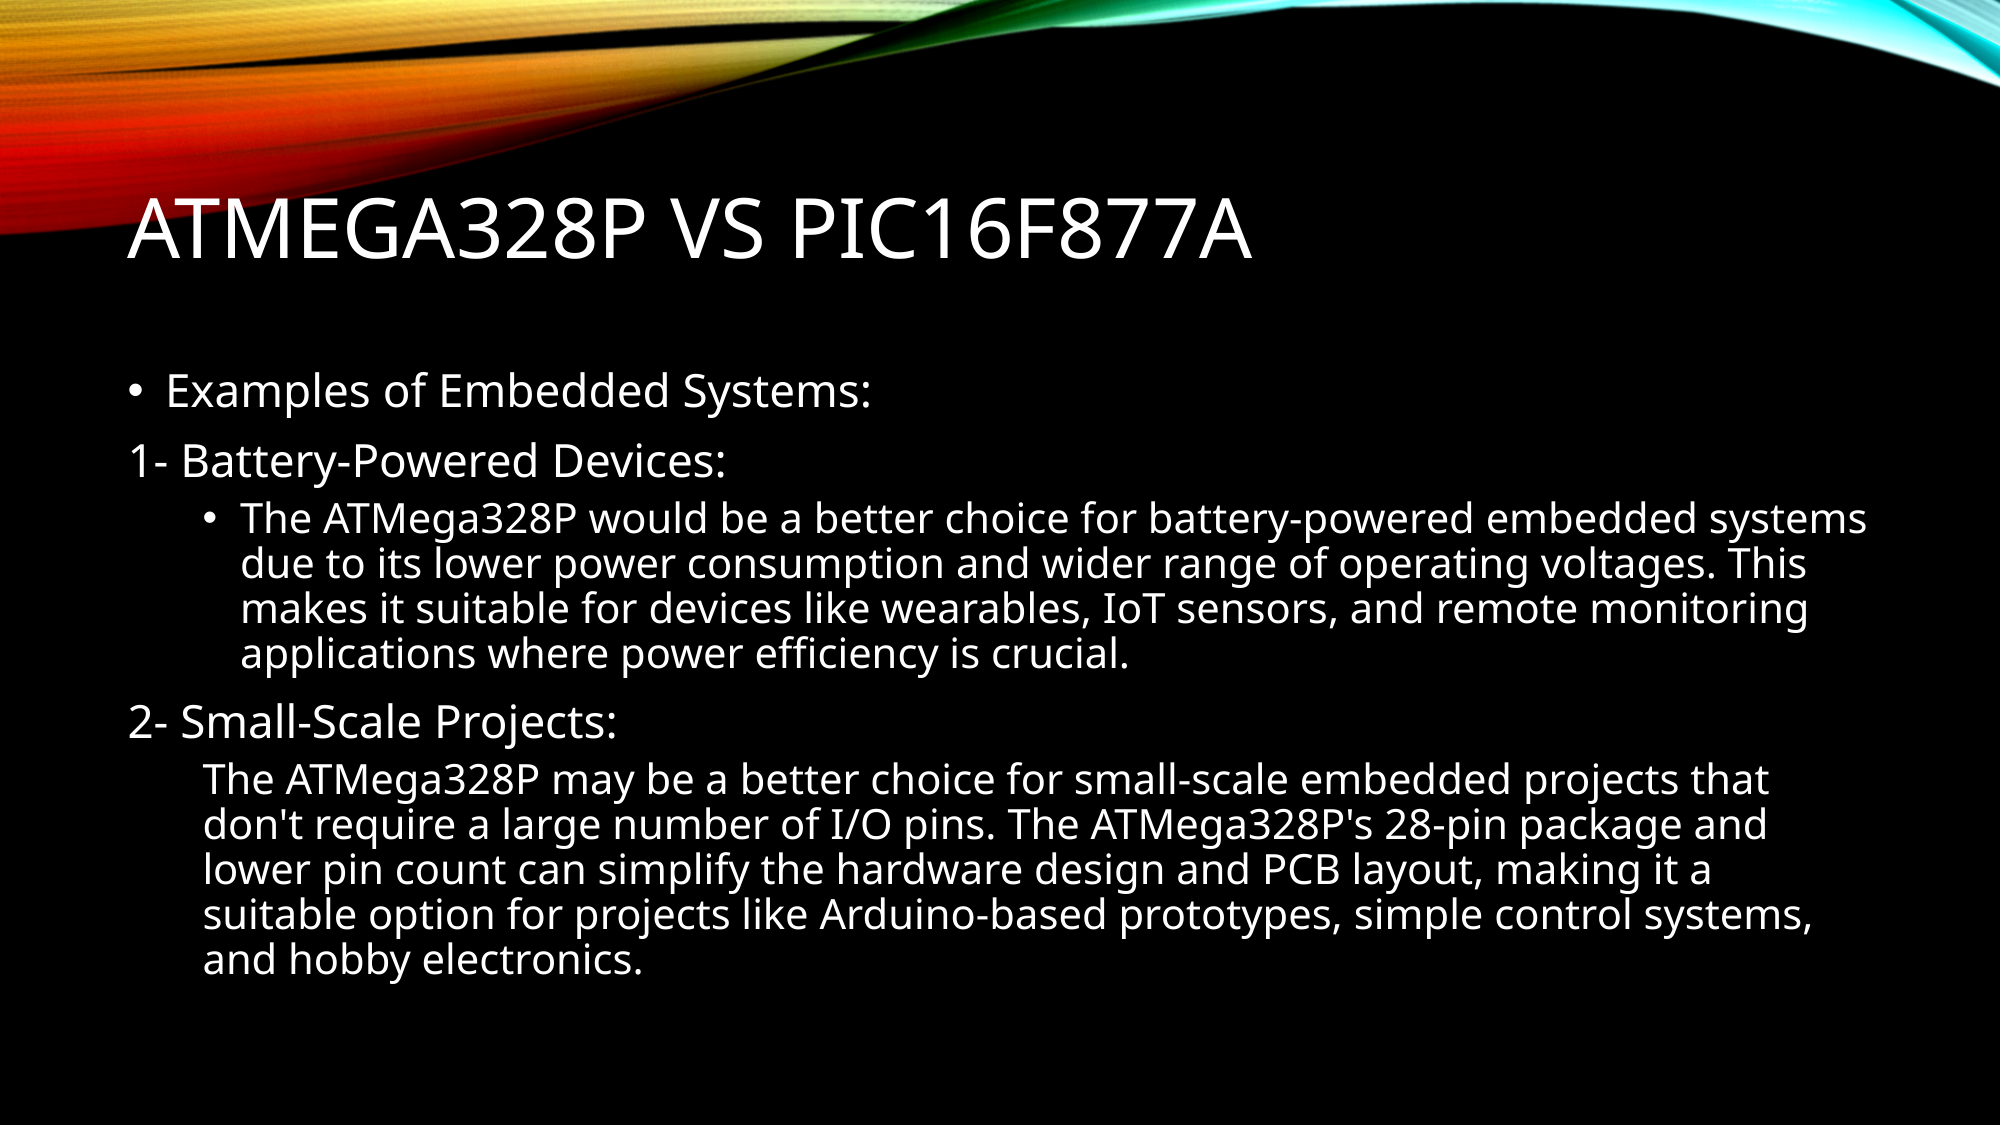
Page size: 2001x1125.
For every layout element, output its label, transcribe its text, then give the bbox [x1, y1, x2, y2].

picture [0, 0, 2000, 237]
title ATMega328P vs pic16f877a [112, 125, 1888, 338]
list Examples of Embedded Systems: 1- Battery-Powered Devices: The ATMega328P would be a better choice for battery-powered embedded systems due to its lower power consumption and wider range of operating voltages. This makes it suitable for devices like wearables, IoT sensors, and remote monitoring applications where power efficiency is crucial. 2- Small-Scale Projects: The ATMega328P may be a better choice for small-scale embedded projects that don't require a large number of I/O pins. The ATMega328P's 28-pin package and lower pin count can simplify the hardware design and PCB layout, making it a suitable option for projects like Arduino-based prototypes, simple control systems, and hobby electronics. [112, 360, 1888, 1021]
